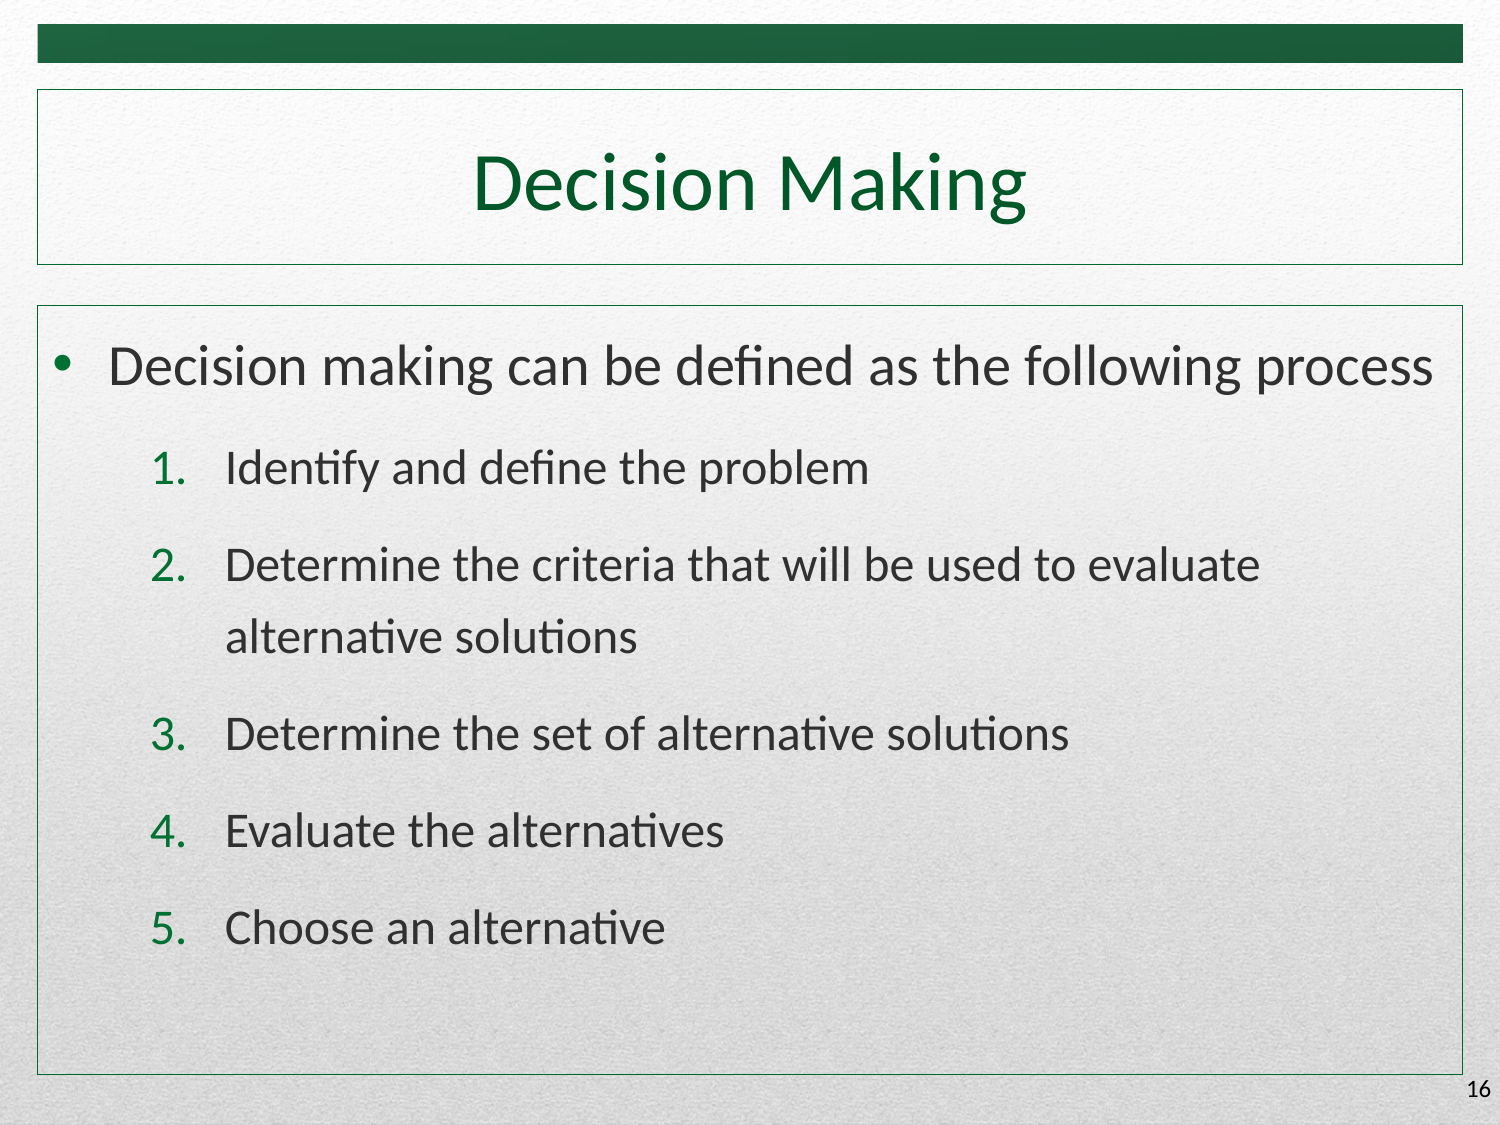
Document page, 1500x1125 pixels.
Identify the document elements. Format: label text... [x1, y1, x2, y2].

list Decision making can be defined as the following process Identify and define the problem Determine the criteria that will be used to evaluate alternative solutions Determine the set of alternative solutions Evaluate the alternatives Choose an alternative [37, 305, 1463, 1075]
title Decision Making [37, 89, 1463, 265]
slide_number 16 [1381, 1065, 1500, 1125]
picture [37, 24, 1463, 63]
